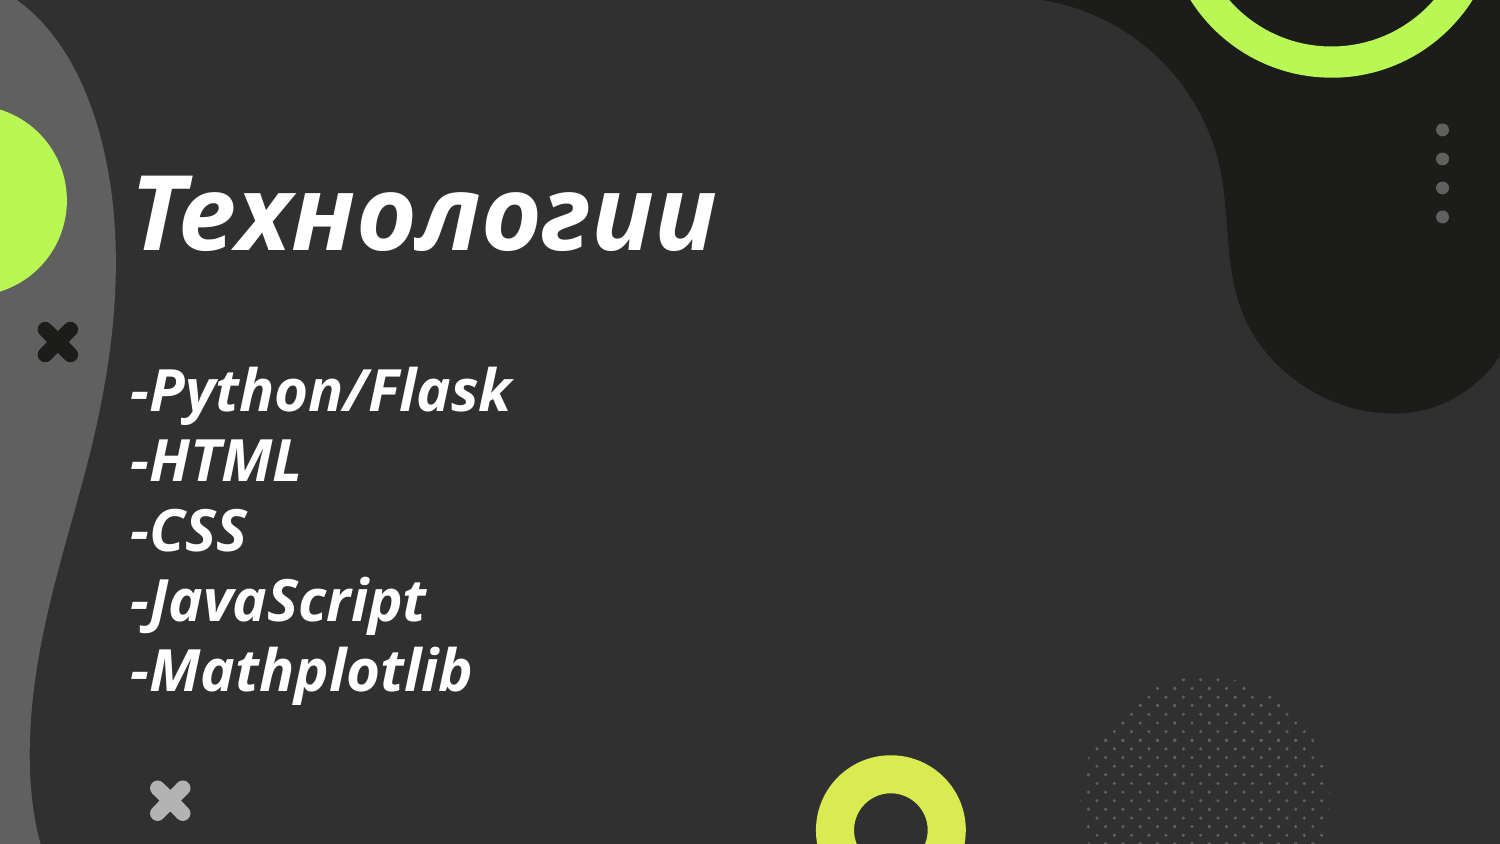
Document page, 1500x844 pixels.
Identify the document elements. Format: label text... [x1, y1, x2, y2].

title Технологии [115, 192, 1031, 287]
subtitle -Python/Flask -HTML -CSS -JavaScript -Mathplotlib [115, 338, 909, 709]
